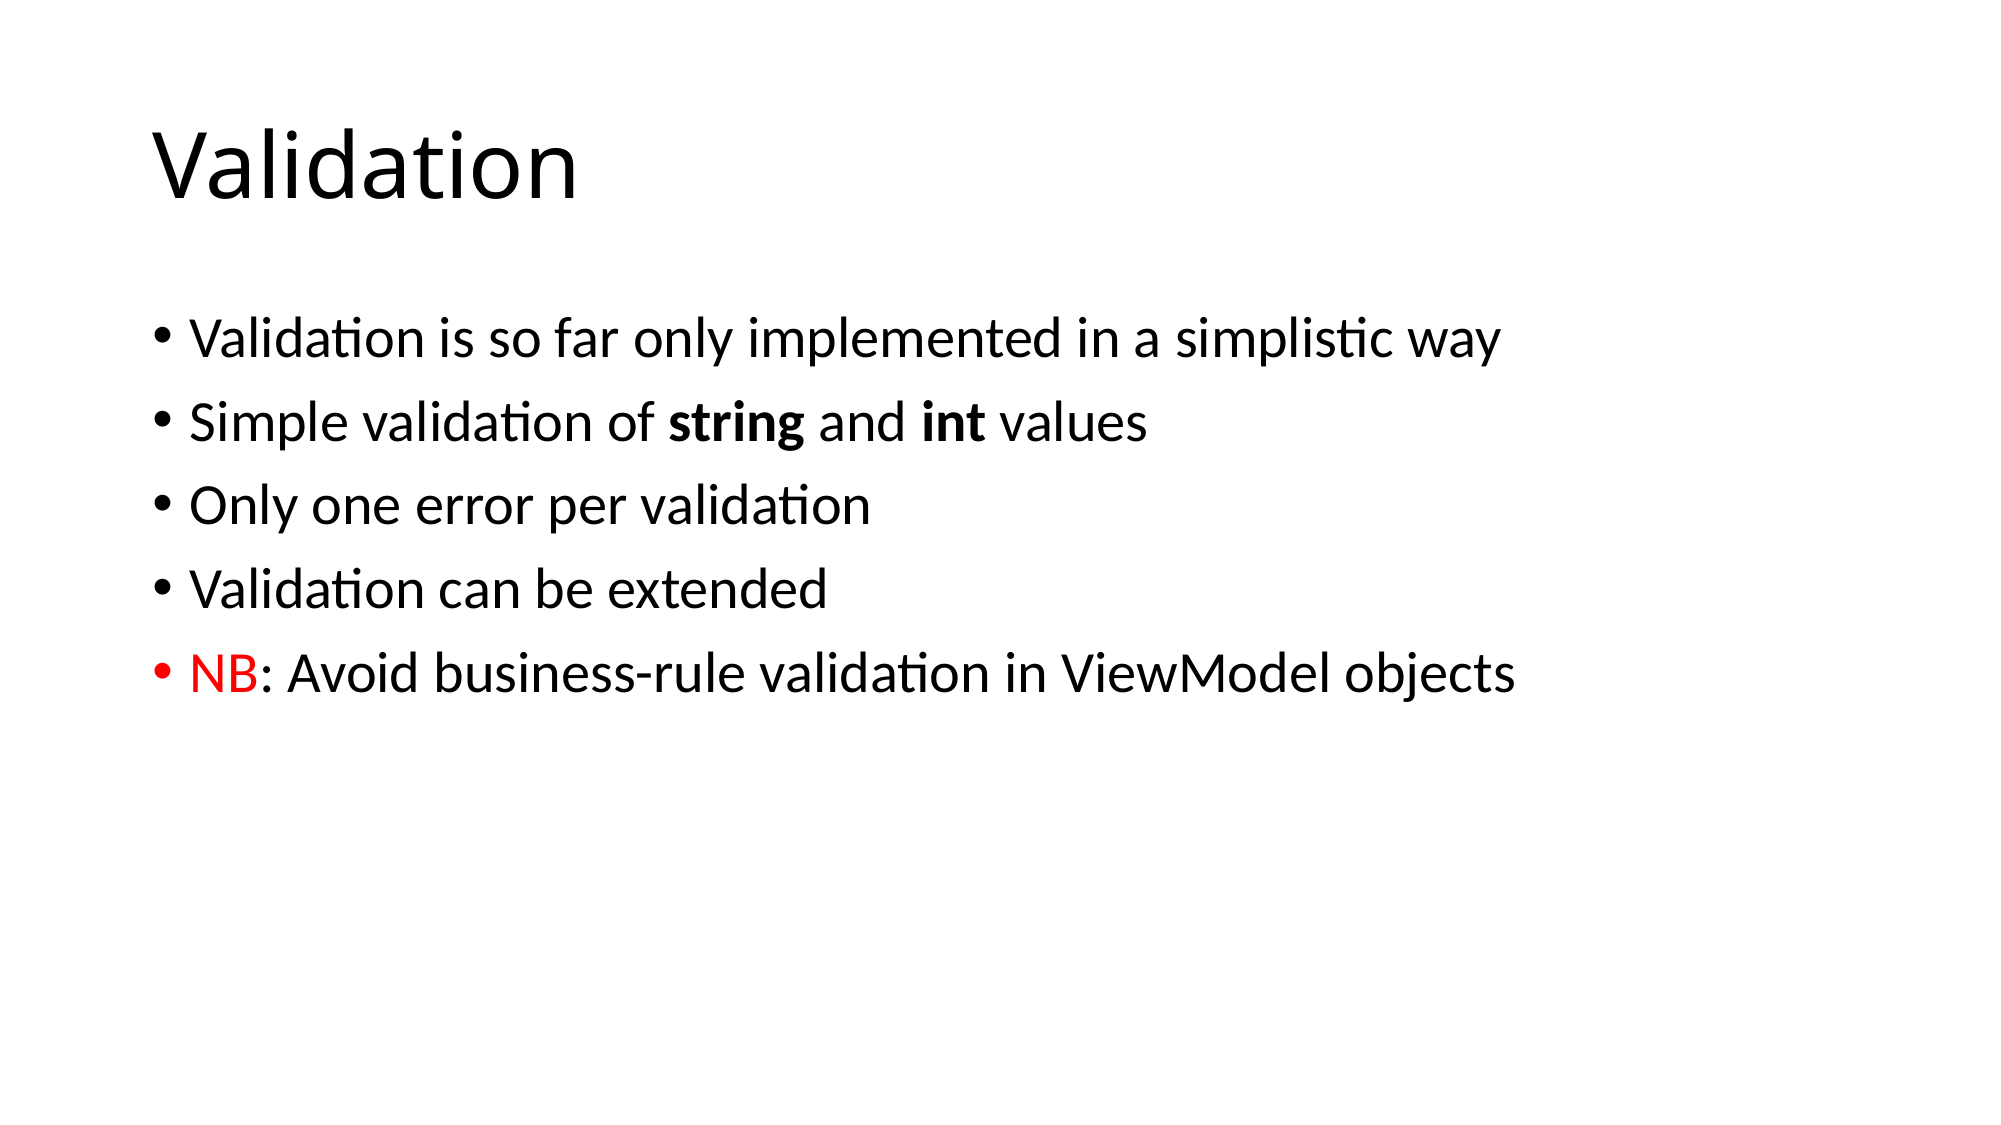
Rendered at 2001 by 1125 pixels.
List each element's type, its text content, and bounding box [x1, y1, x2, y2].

title Validation [137, 59, 1863, 278]
list Validation is so far only implemented in a simplistic way Simple validation of string and int values Only one error per validation Validation can be extended NB: Avoid business-rule validation in ViewModel objects [137, 299, 1863, 1014]
